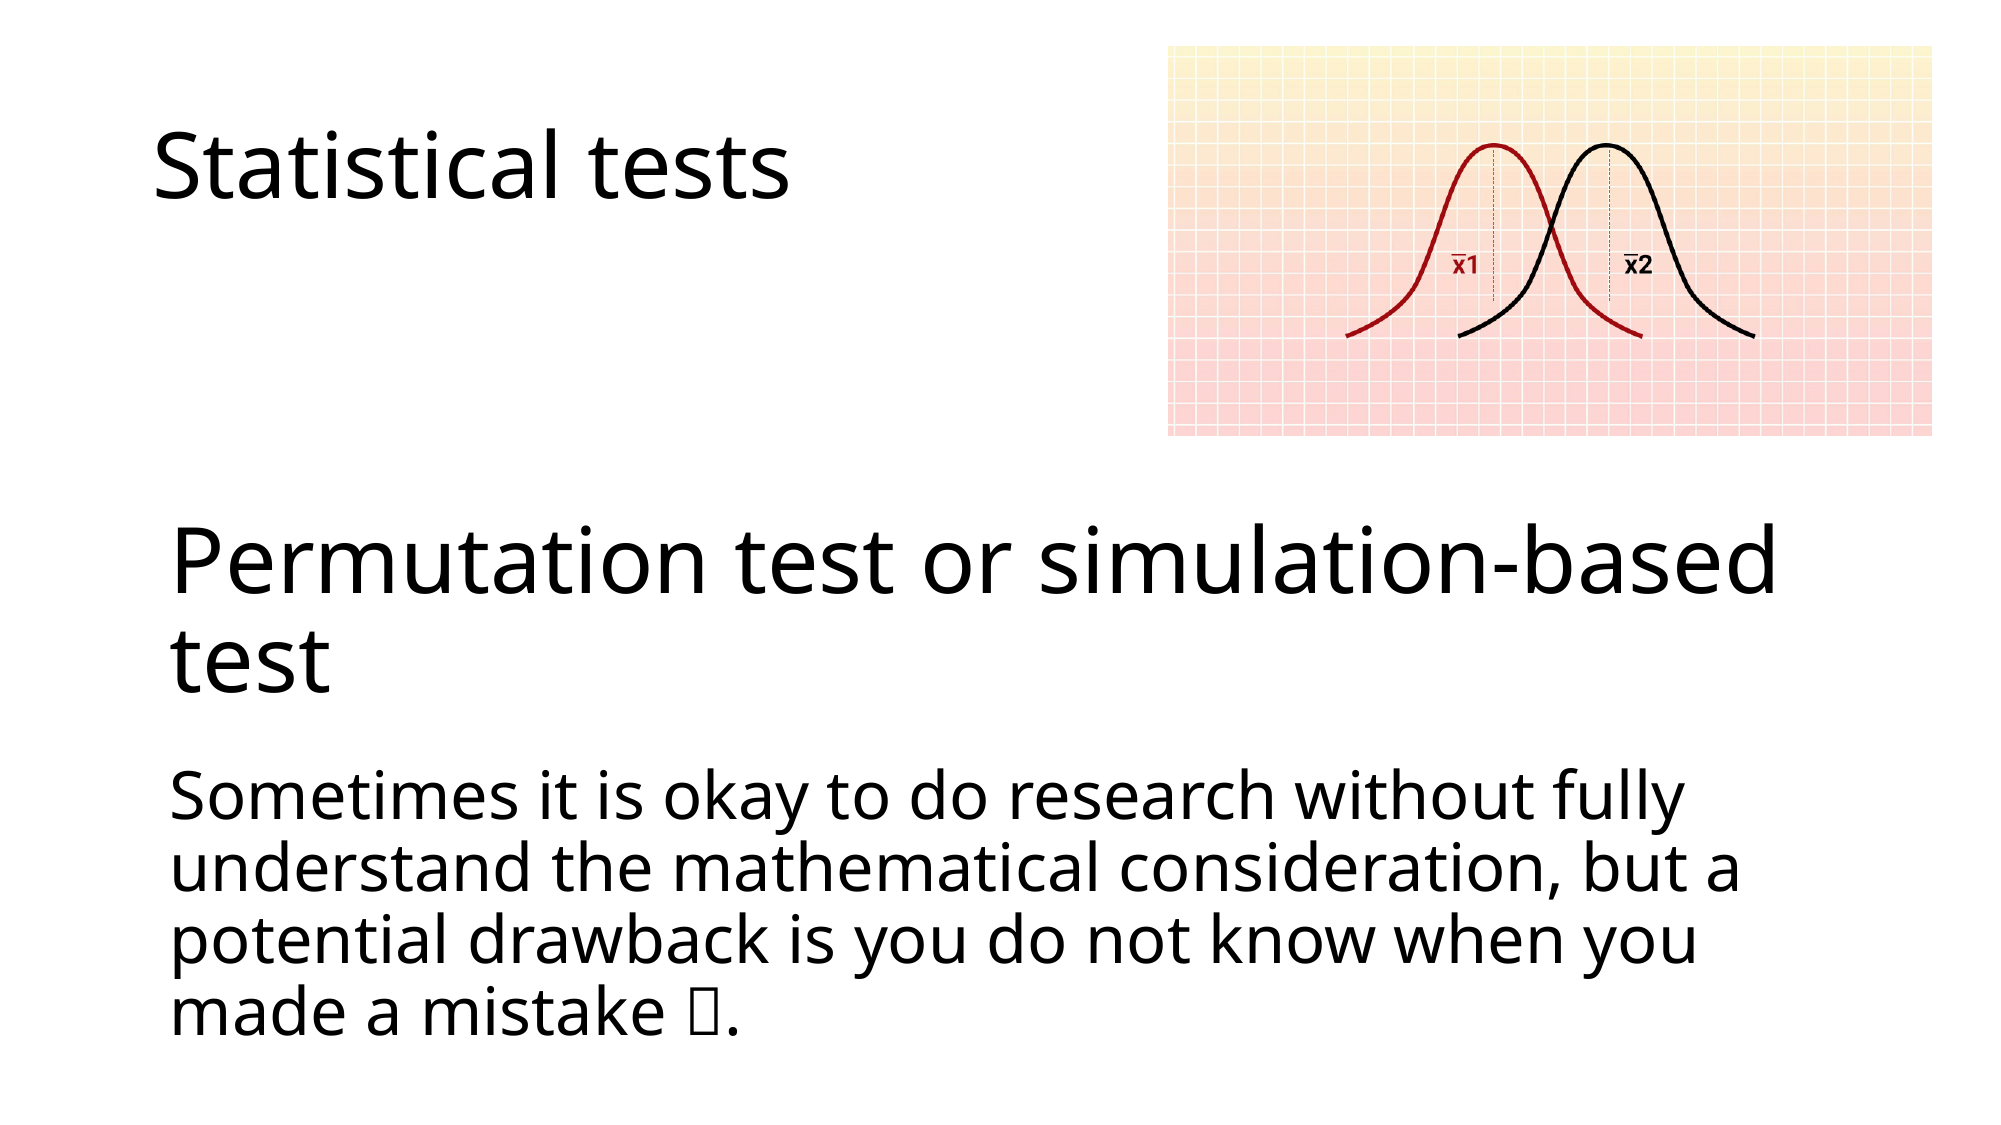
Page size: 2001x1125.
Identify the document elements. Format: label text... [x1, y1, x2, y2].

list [1168, 46, 1932, 436]
title Statistical tests [137, 59, 1168, 278]
text_box Sometimes it is okay to do research without fully understand the mathematical consideration, but a potential drawback is you do not know when you made a mistake . [154, 726, 1880, 1086]
text_box Permutation test or simulation-based test [154, 483, 1880, 726]
